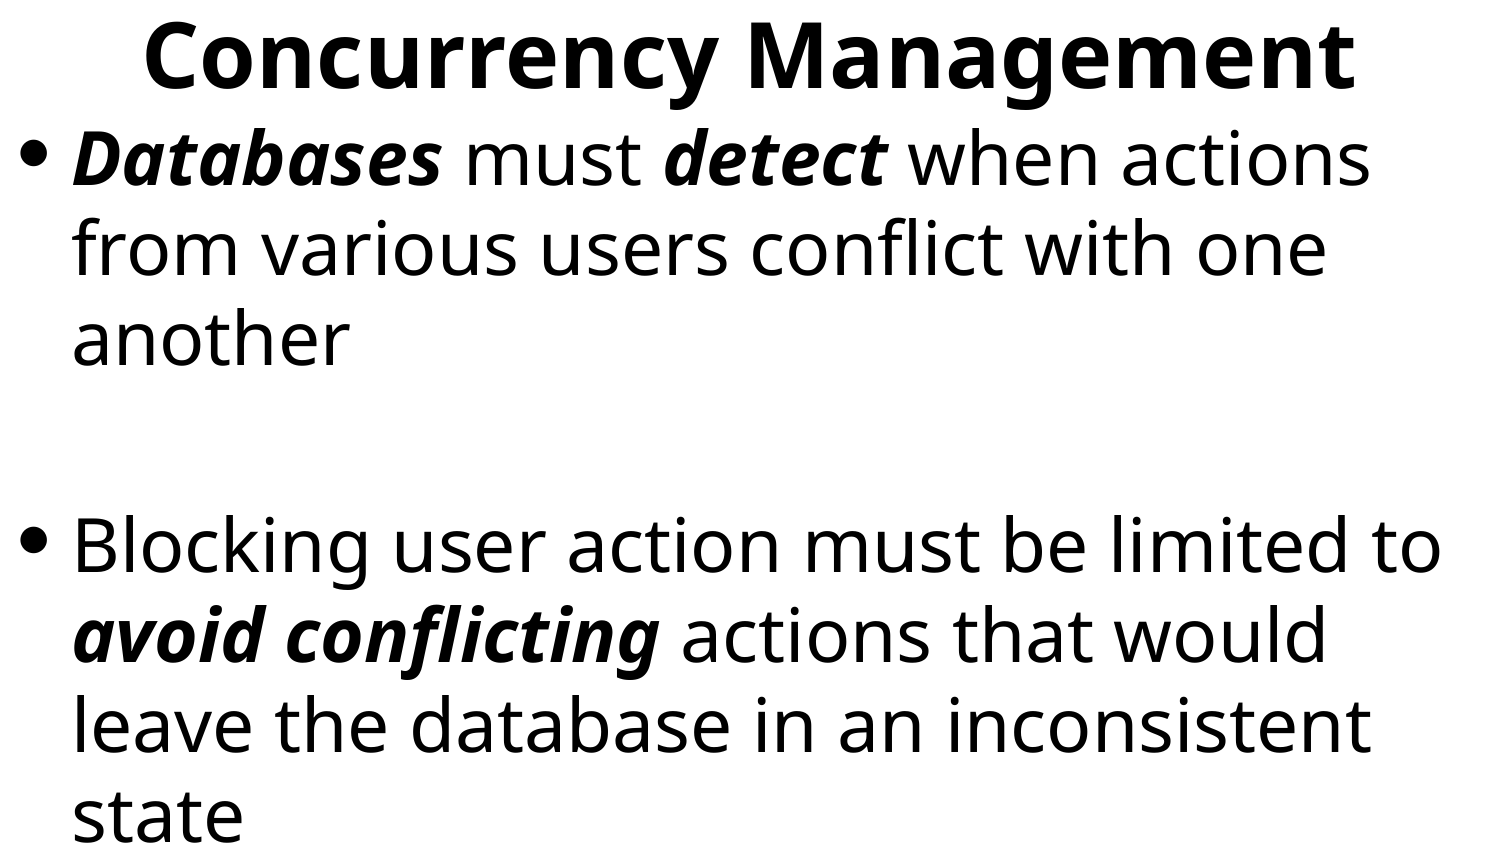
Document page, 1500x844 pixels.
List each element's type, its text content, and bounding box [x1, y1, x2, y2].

list Databases must detect when actions from various users conflict with one another Blocking user action must be limited to avoid conflicting actions that would leave the database in an inconsistent state [0, 103, 1500, 844]
title Concurrency Management [0, 0, 1500, 103]
